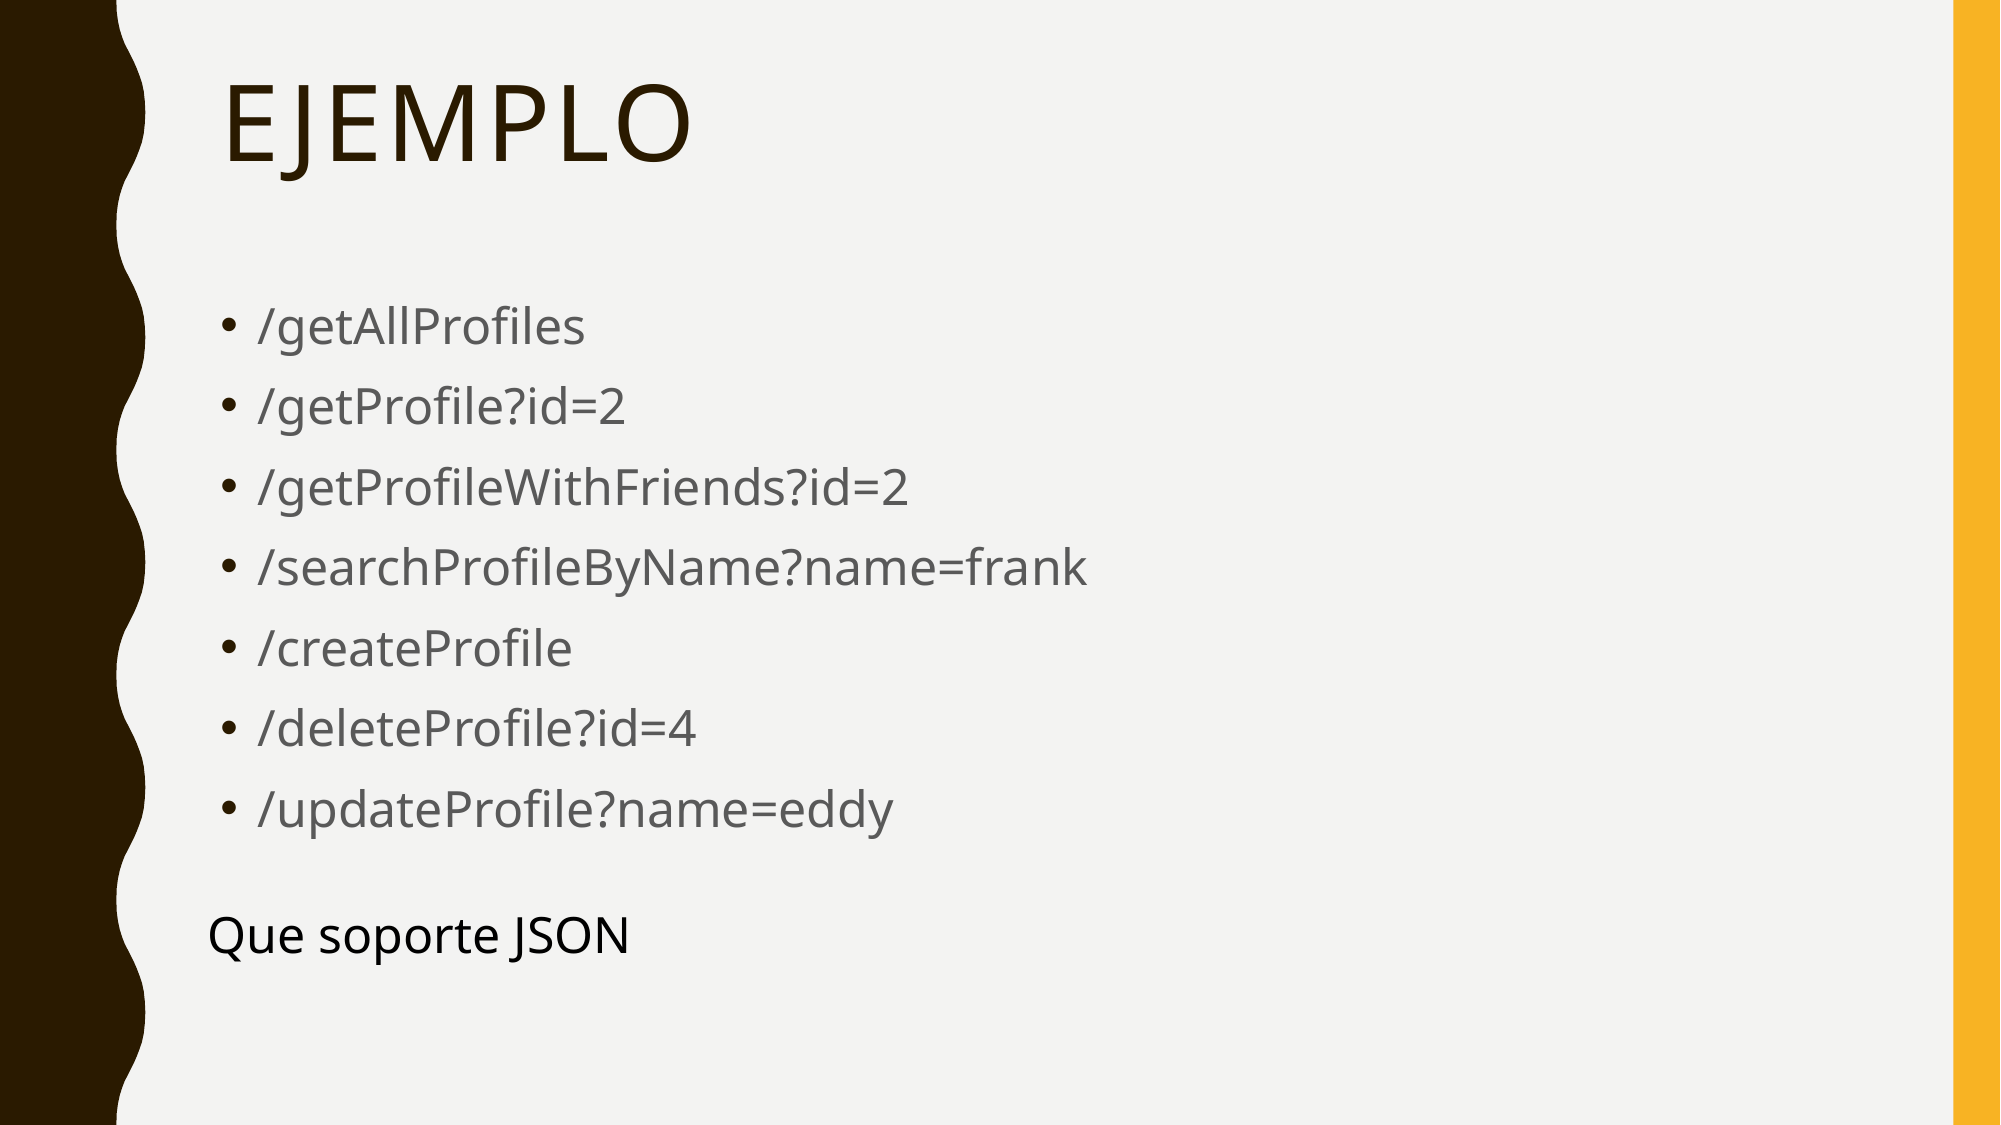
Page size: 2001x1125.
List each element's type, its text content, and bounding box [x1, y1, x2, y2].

title ejemplo [205, 62, 1875, 196]
text_box Que soporte JSON [192, 895, 647, 971]
list /getAllProfiles /getProfile?id=2 /getProfileWithFriends?id=2 /searchProfileByName?name=frank /createProfile /deleteProfile?id=4 /updateProfile?name=eddy [205, 280, 1875, 965]
